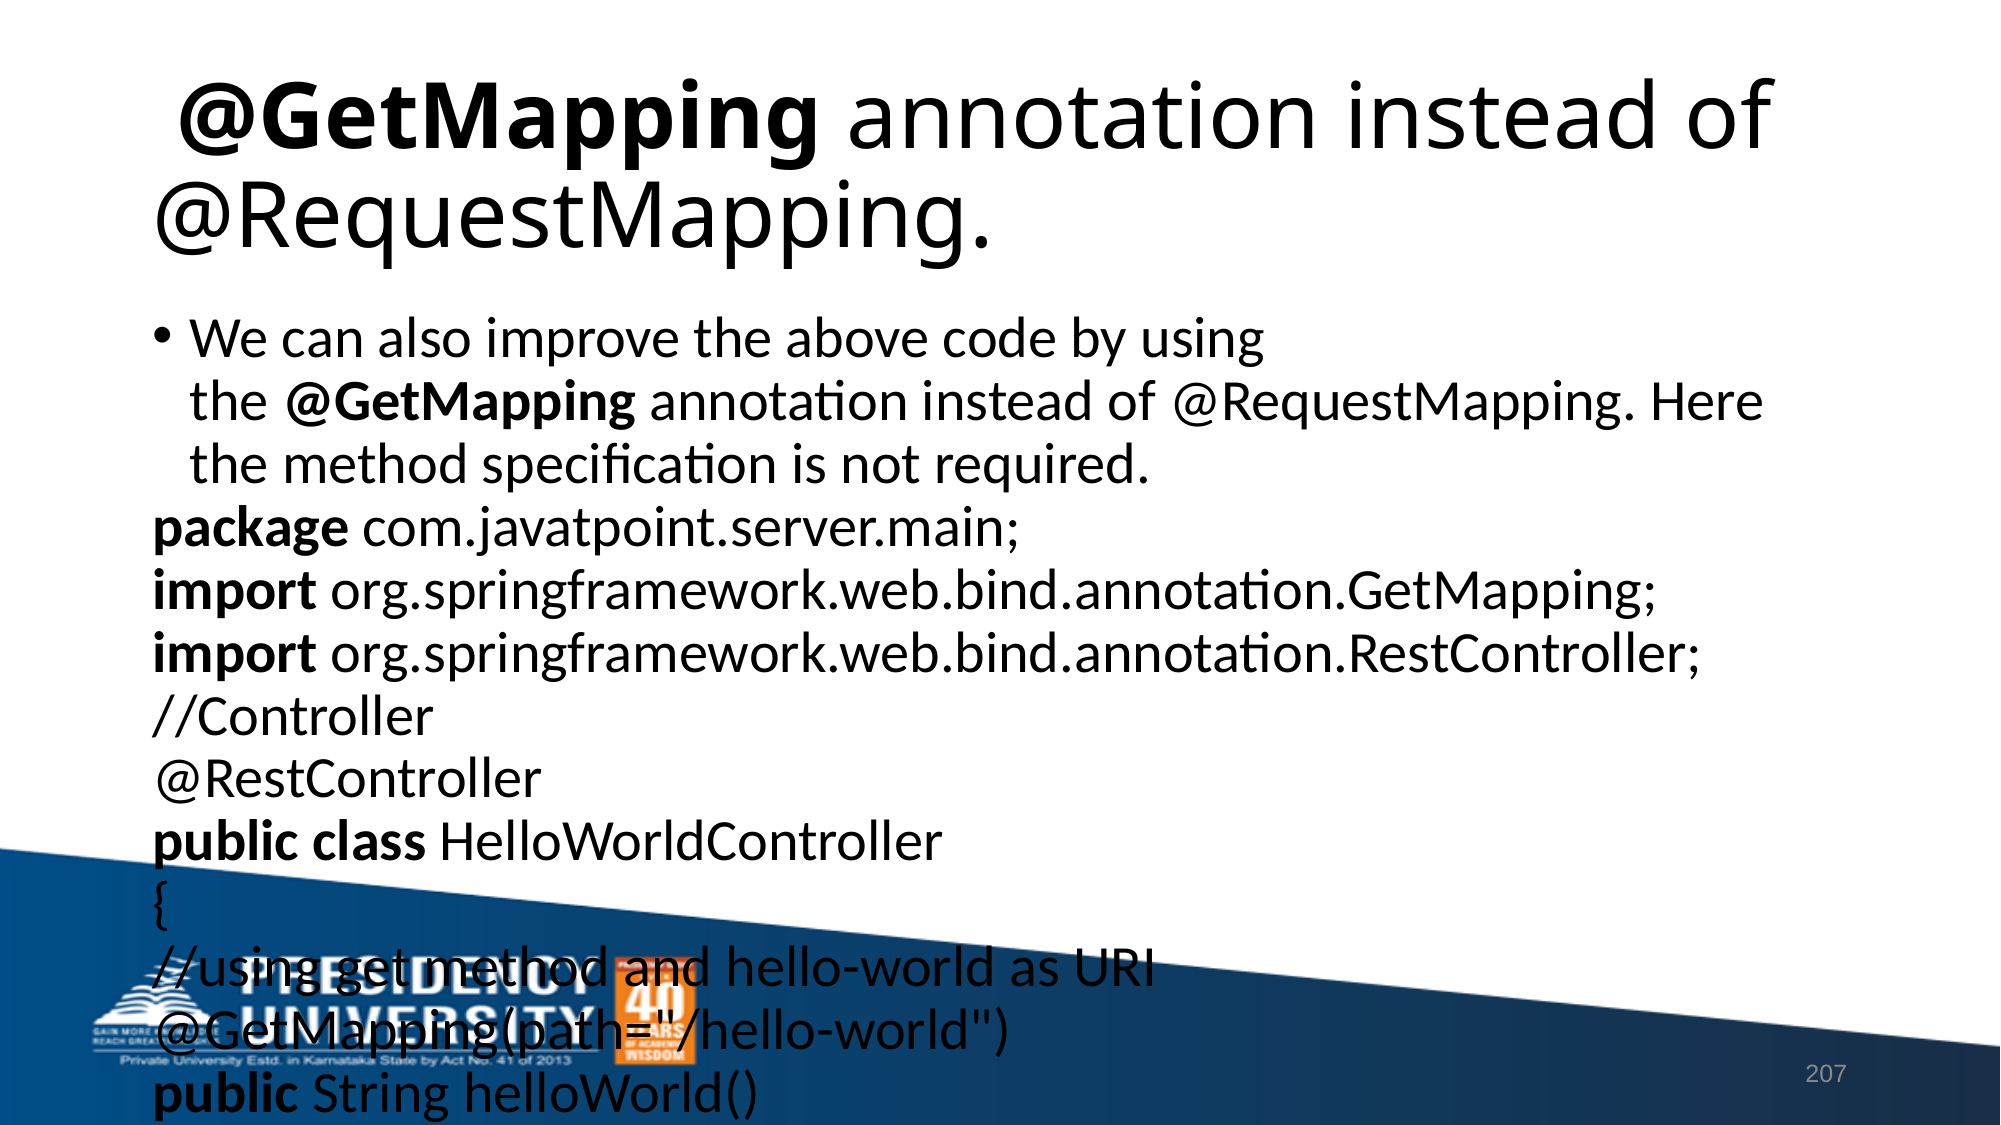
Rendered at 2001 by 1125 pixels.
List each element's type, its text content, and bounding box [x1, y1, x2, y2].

title @GetMapping annotation instead of @RequestMapping. [137, 59, 1863, 278]
picture [0, 845, 2000, 1125]
slide_number 207 [1412, 1042, 1863, 1103]
list We can also improve the above code by using the @GetMapping annotation instead of @RequestMapping. Here the method specification is not required. package com.javatpoint.server.main; import org.springframework.web.bind.annotation.GetMapping; import org.springframework.web.bind.annotation.RestController; //Controller @RestController public class HelloWorldController { //using get method and hello-world as URI @GetMapping(path="/hello-world") public String helloWorld() { return "Hello World"; } } Step 3: Run the RestfulWebServiceApplication. It displays the string Hello World on the browser. [137, 299, 1863, 1014]
